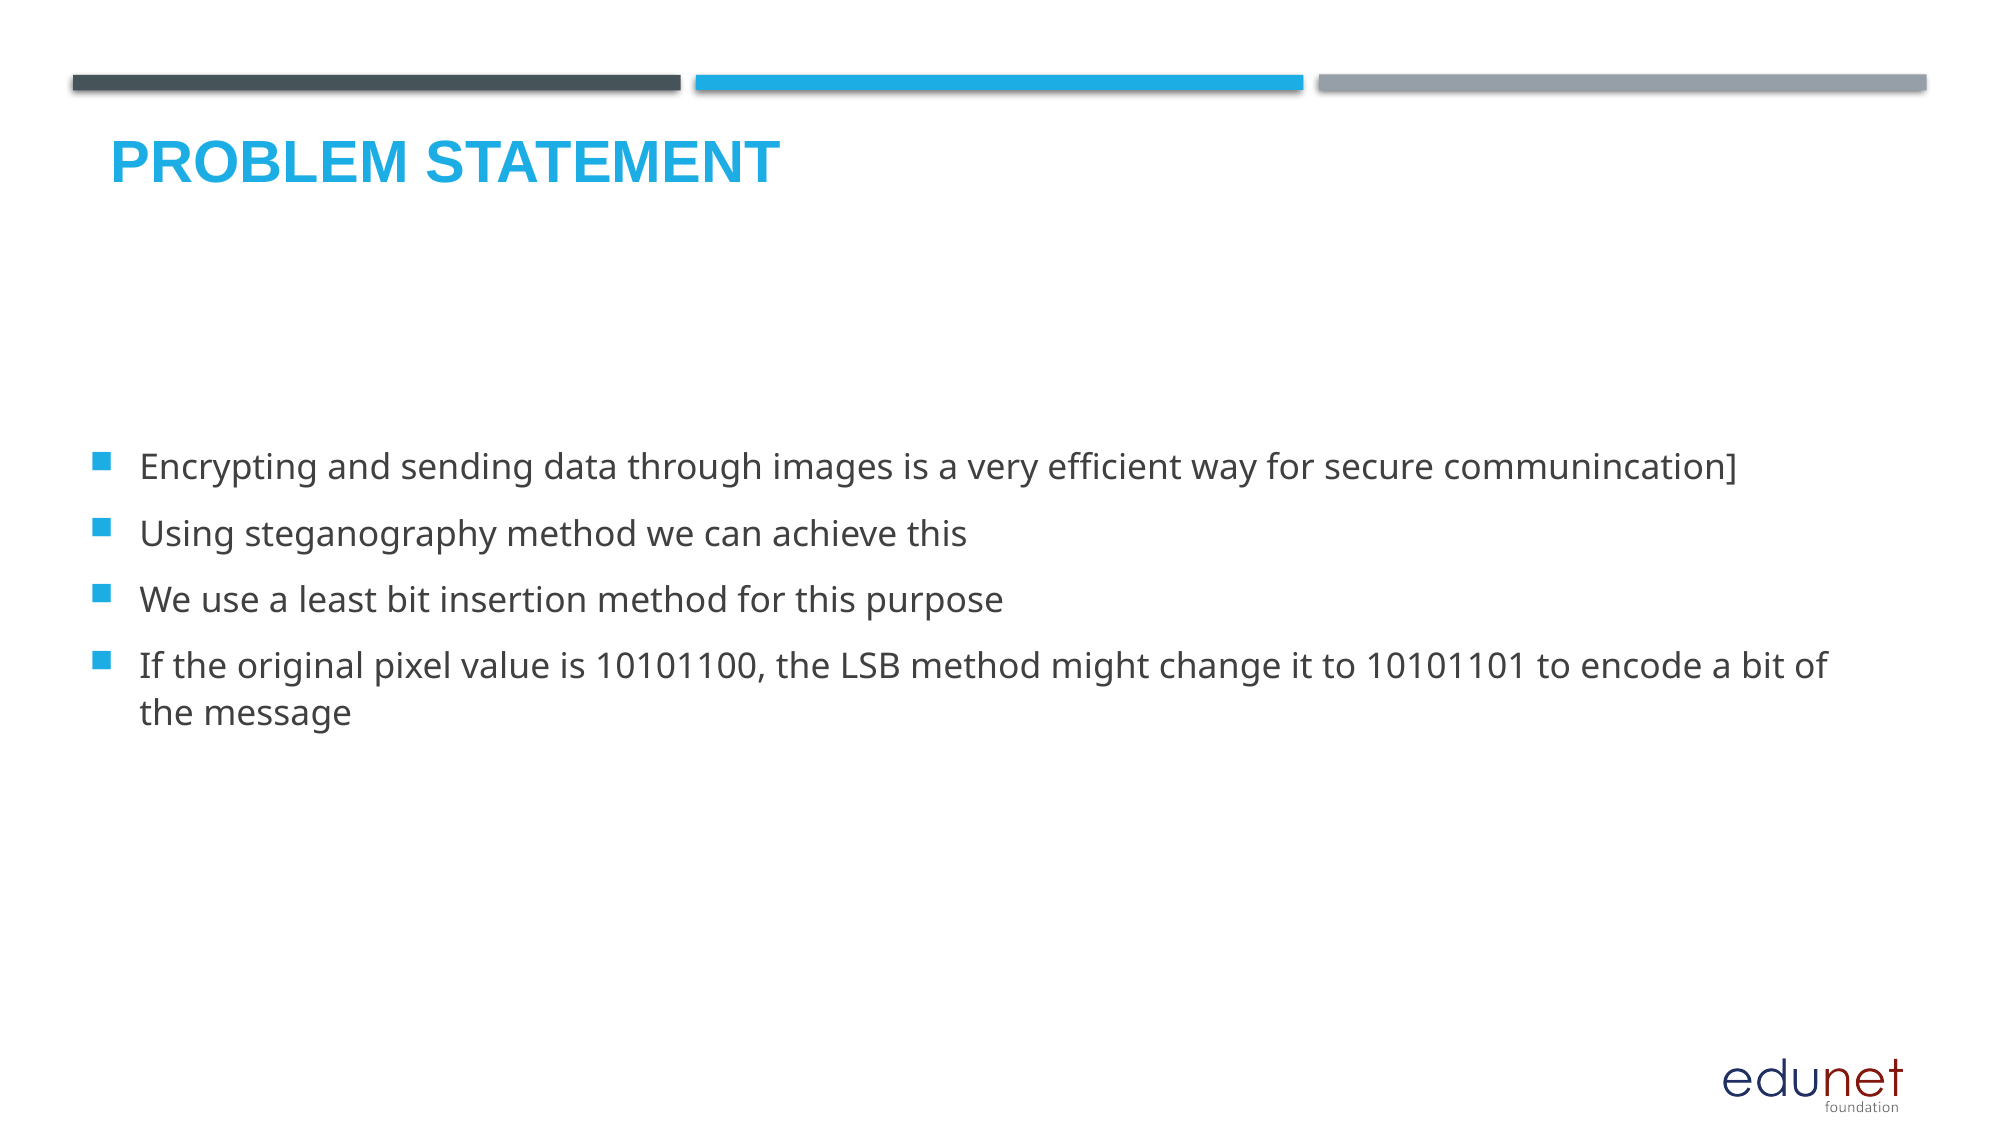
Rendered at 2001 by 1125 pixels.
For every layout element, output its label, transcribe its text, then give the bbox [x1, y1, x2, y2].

list Encrypting and sending data through images is a very efficient way for secure communincation] Using steganography method we can achieve this We use a least bit insertion method for this purpose If the original pixel value is 10101100, the LSB method might change it to 10101101 to encode a bit of the message [74, 203, 1884, 970]
picture [1719, 1056, 1905, 1116]
title Problem Statement [95, 115, 1905, 203]
